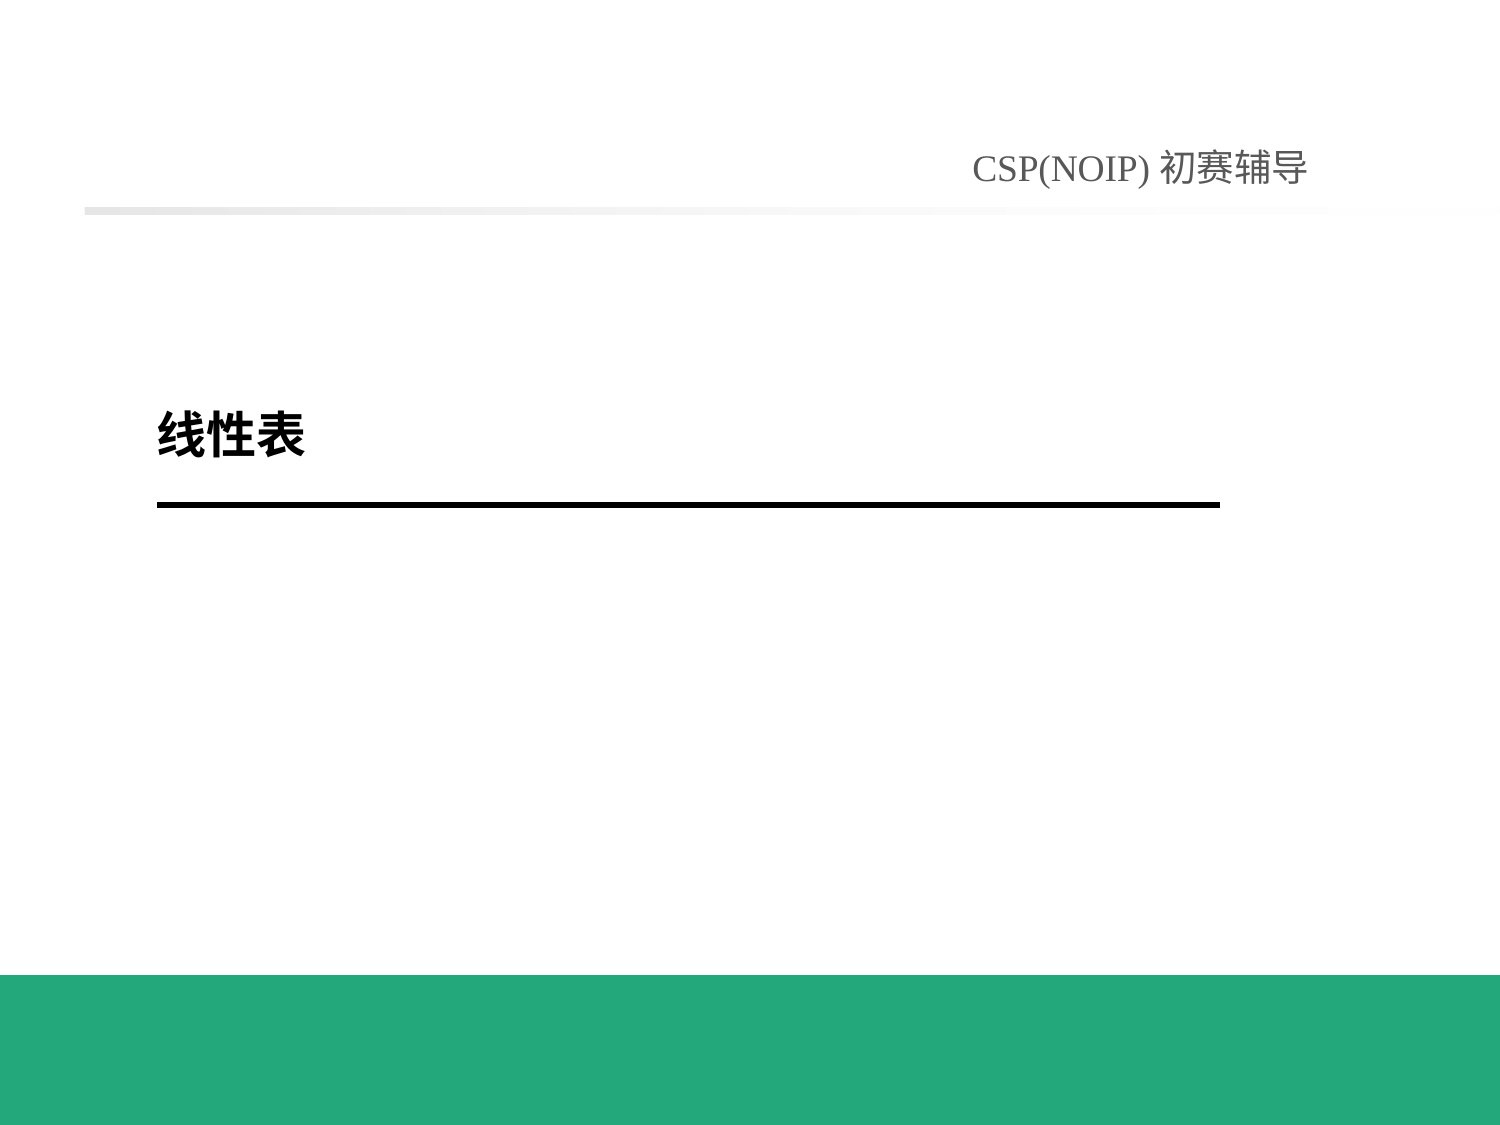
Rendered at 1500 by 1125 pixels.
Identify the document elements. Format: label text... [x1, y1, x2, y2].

text_box [84, 207, 1500, 215]
text_box 线性表 [154, 401, 309, 464]
text_box CSP(NOIP)初赛辅导 [970, 142, 1444, 190]
